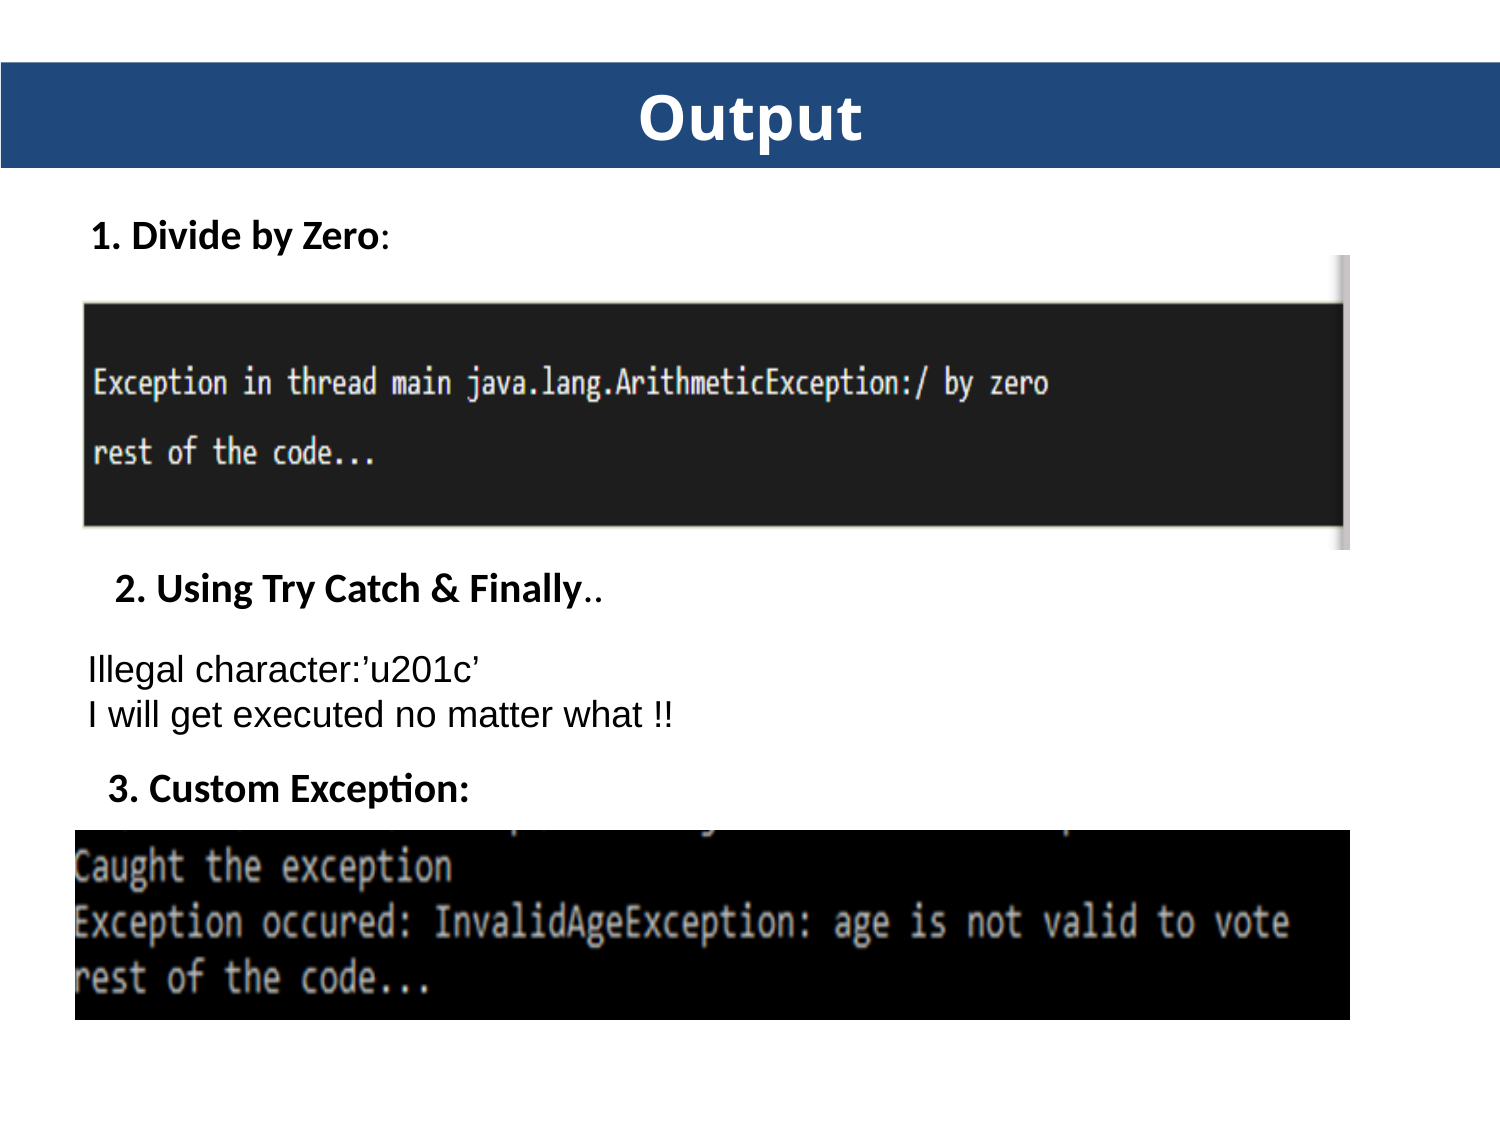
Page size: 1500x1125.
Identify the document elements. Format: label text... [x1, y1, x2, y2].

text_box Output [0, 62, 1500, 168]
text_box 1. Divide by Zero: [75, 200, 700, 253]
picture [74, 830, 1351, 1020]
text_box 3. Custom Exception: [92, 753, 700, 819]
text_box 2. Using Try Catch & Finally.. [99, 559, 788, 619]
text_box Illegal character:’u201c’ I will get executed no matter what !! [72, 637, 1348, 743]
picture [74, 255, 1351, 551]
